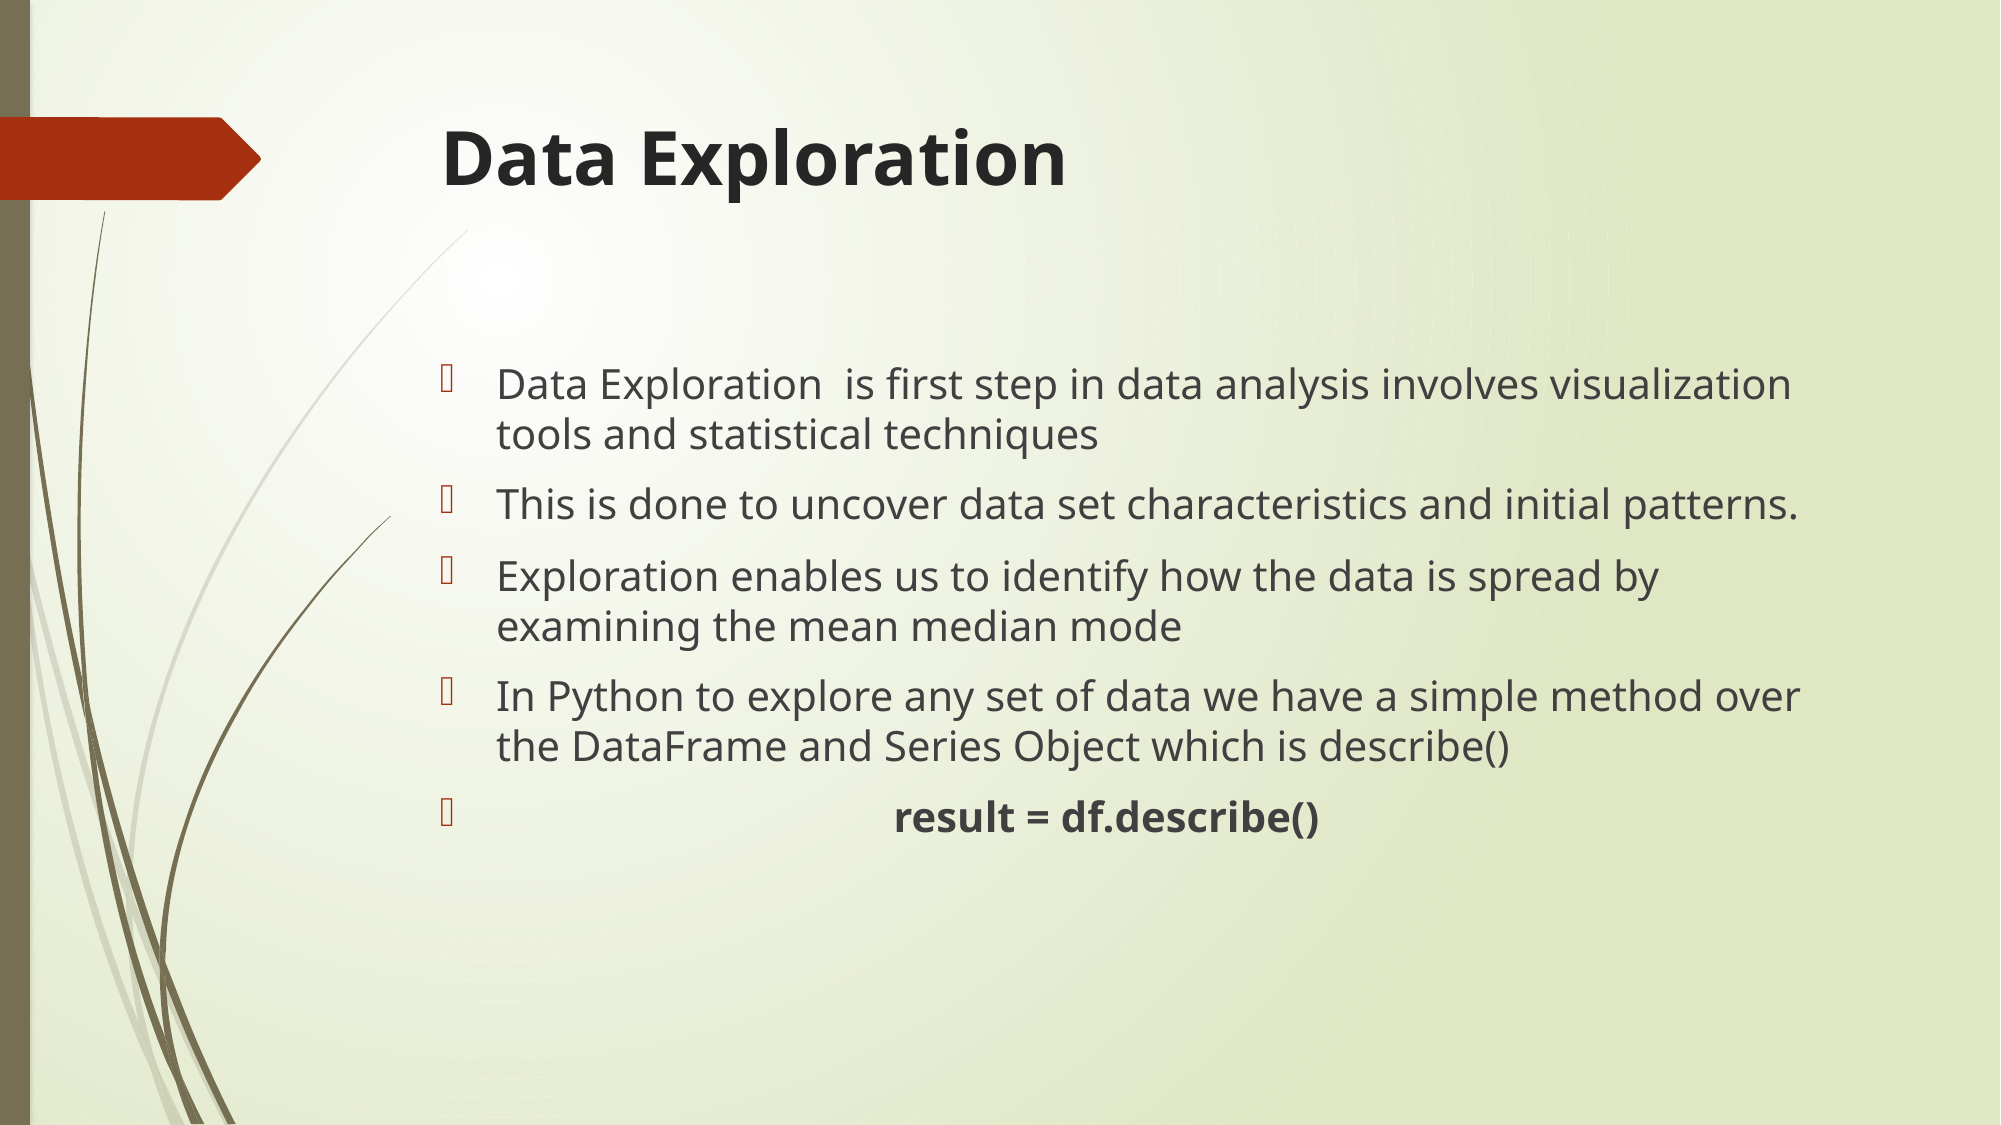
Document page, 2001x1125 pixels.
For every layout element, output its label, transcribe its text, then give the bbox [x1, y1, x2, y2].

title Data Exploration [425, 102, 1888, 313]
list Data Exploration is first step in data analysis involves visualization tools and statistical techniques This is done to uncover data set characteristics and initial patterns. Exploration enables us to identify how the data is spread by examining the mean median mode In Python to explore any set of data we have a simple method over the DataFrame and Series Object which is describe() result = df.describe() [424, 350, 1888, 970]
